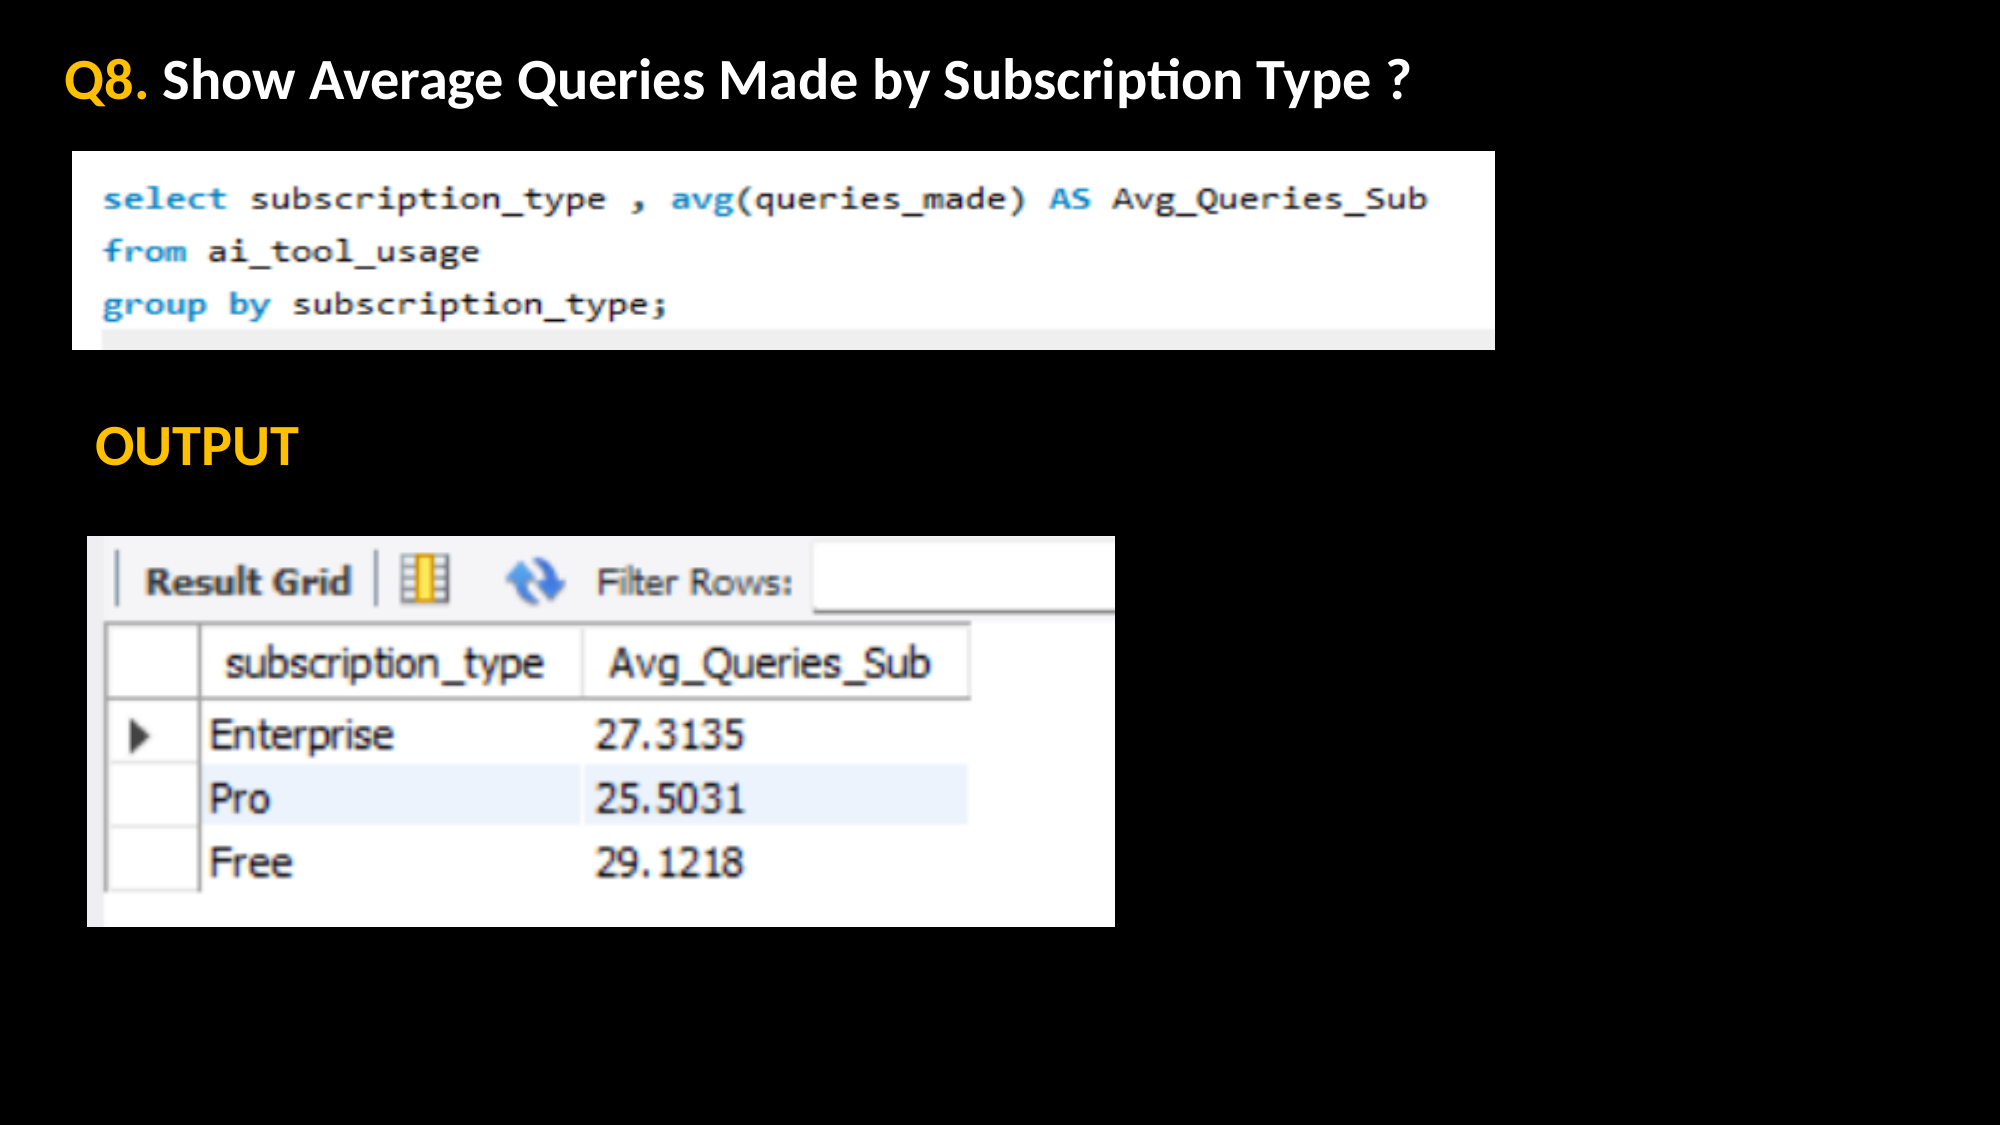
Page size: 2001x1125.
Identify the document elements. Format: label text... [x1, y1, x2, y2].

text_box OUTPUT [80, 399, 602, 485]
text_box Q8. Show Average Queries Made by Subscription Type ? [49, 33, 2000, 119]
picture [71, 151, 1495, 350]
picture [87, 536, 1115, 927]
